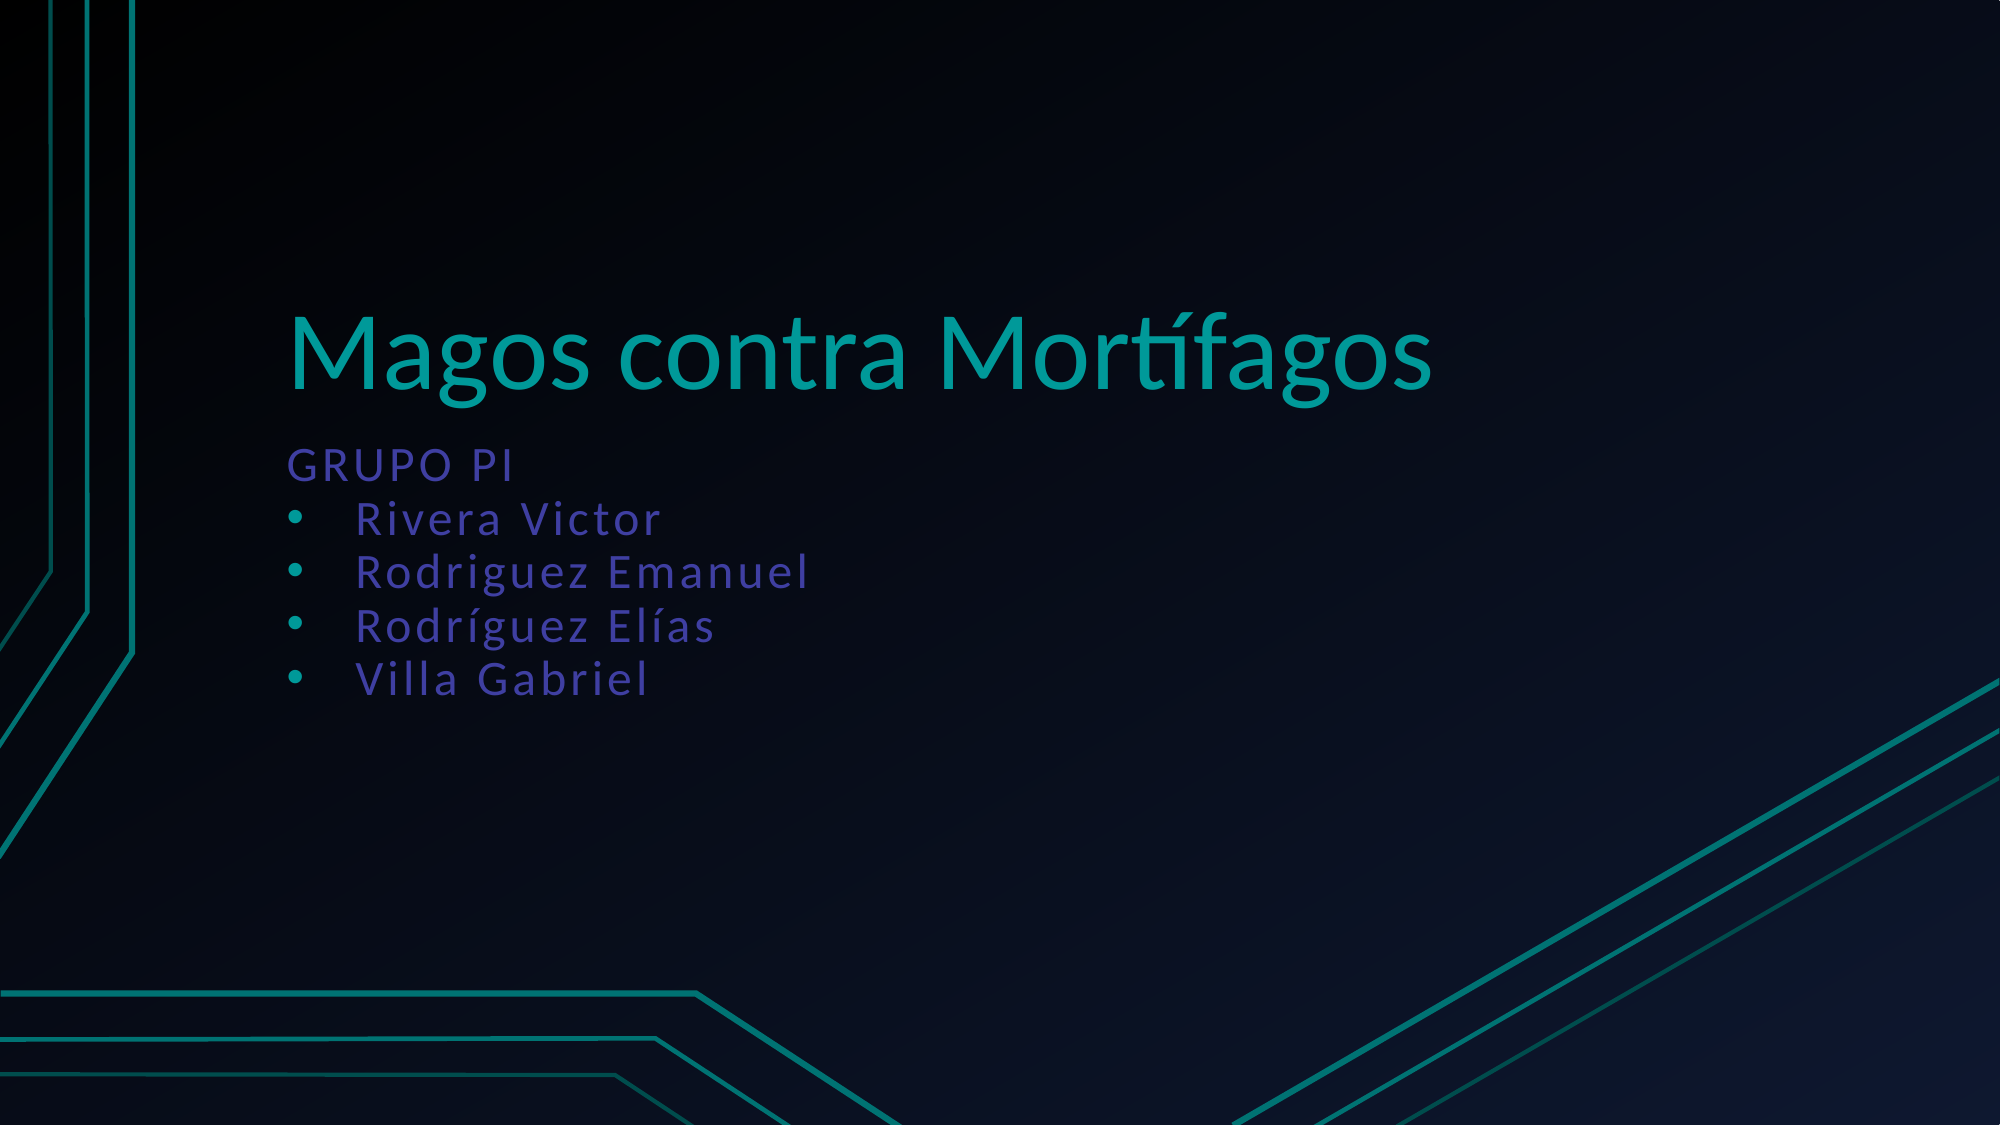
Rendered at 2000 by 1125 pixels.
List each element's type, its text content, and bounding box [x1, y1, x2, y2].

title Magos contra Mortífagos [266, 95, 1700, 424]
subtitle Grupo Pi Rivera Victor Rodriguez Emanuel Rodríguez Elías Villa Gabriel [266, 429, 1700, 717]
